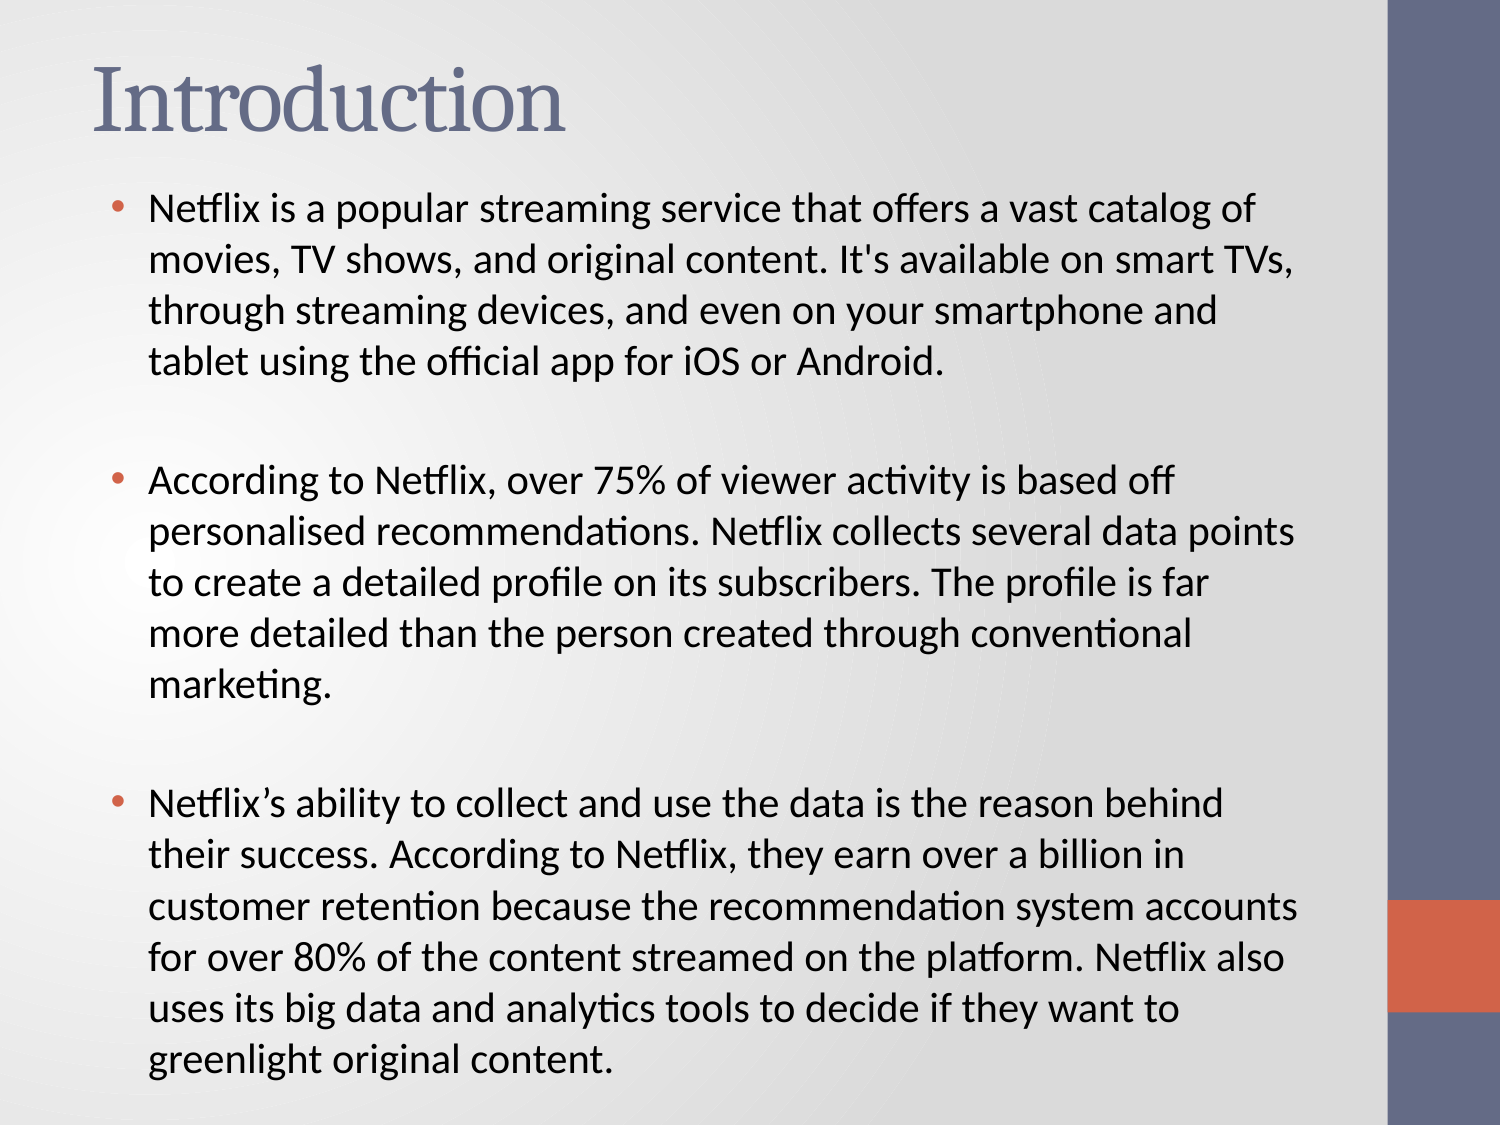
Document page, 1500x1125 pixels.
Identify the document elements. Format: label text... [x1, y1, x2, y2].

title Introduction [76, 0, 1327, 172]
list Netflix is a popular streaming service that offers a vast catalog of movies, TV shows, and original content. It's available on smart TVs, through streaming devices, and even on your smartphone and tablet using the official app for iOS or Android. According to Netflix, over 75% of viewer activity is based off personalised recommendations. Netflix collects several data points to create a detailed profile on its subscribers. The profile is far more detailed than the person created through conventional marketing. Netflix’s ability to collect and use the data is the reason behind their success. According to Netflix, they earn over a billion in customer retention because the recommendation system accounts for over 80% of the content streamed on the platform. Netflix also uses its big data and analytics tools to decide if they want to greenlight original content. [76, 172, 1327, 1094]
